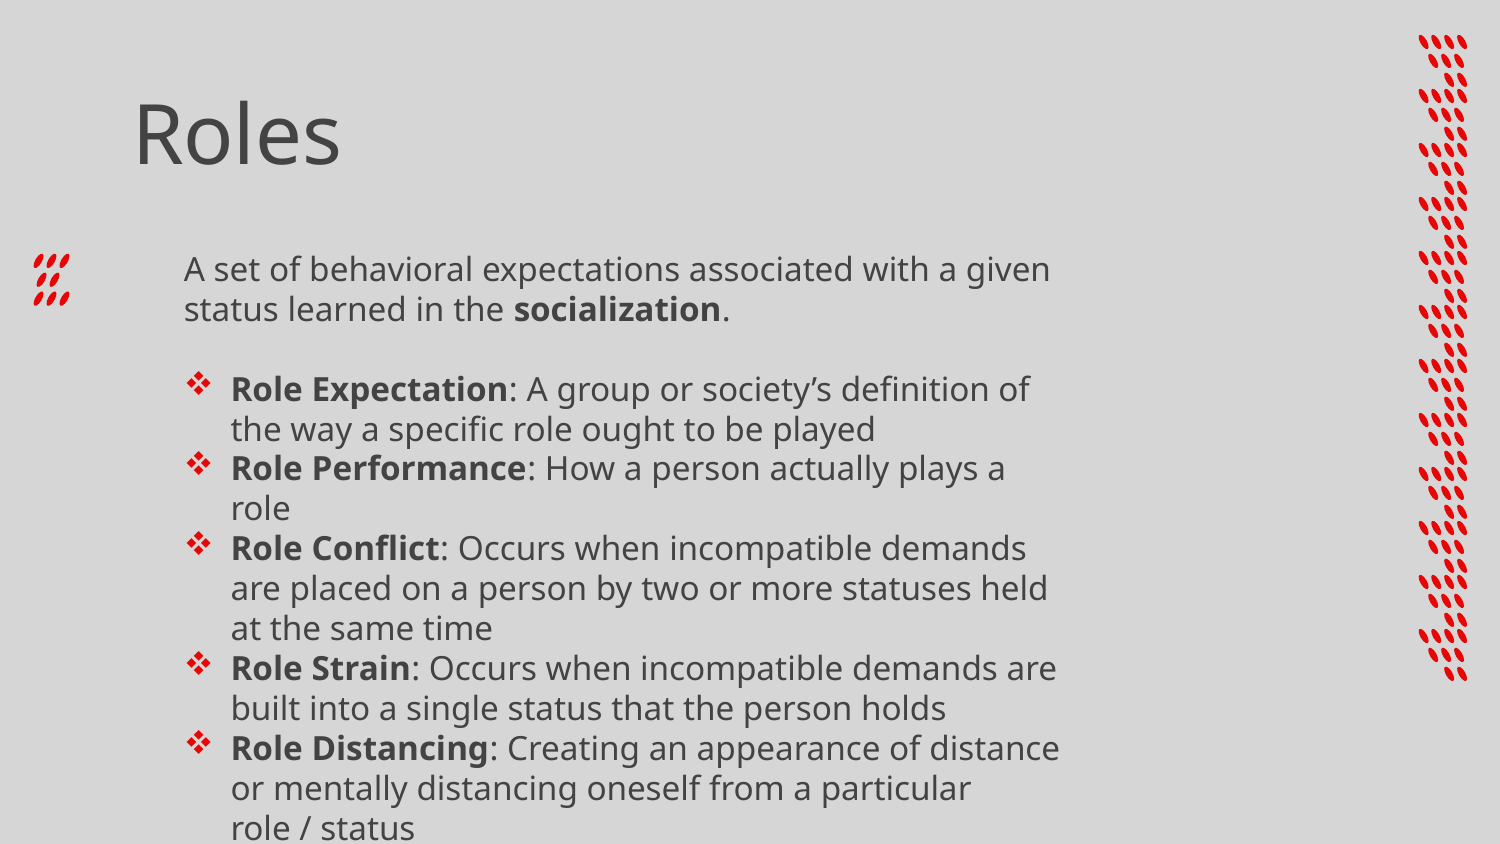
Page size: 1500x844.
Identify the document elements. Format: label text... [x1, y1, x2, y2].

title Roles [116, 88, 1383, 175]
subtitle A set of behavioral expectations associated with a given status learned in the socialization. Role Expectation: A group or society’s definition of the way a specific role ought to be played Role Performance: How a person actually plays a role Role Conflict: Occurs when incompatible demands are placed on a person by two or more statuses held at the same time Role Strain: Occurs when incompatible demands are built into a single status that the person holds Role Distancing: Creating an appearance of distance or mentally distancing oneself from a particular role / status [147, 232, 1078, 632]
